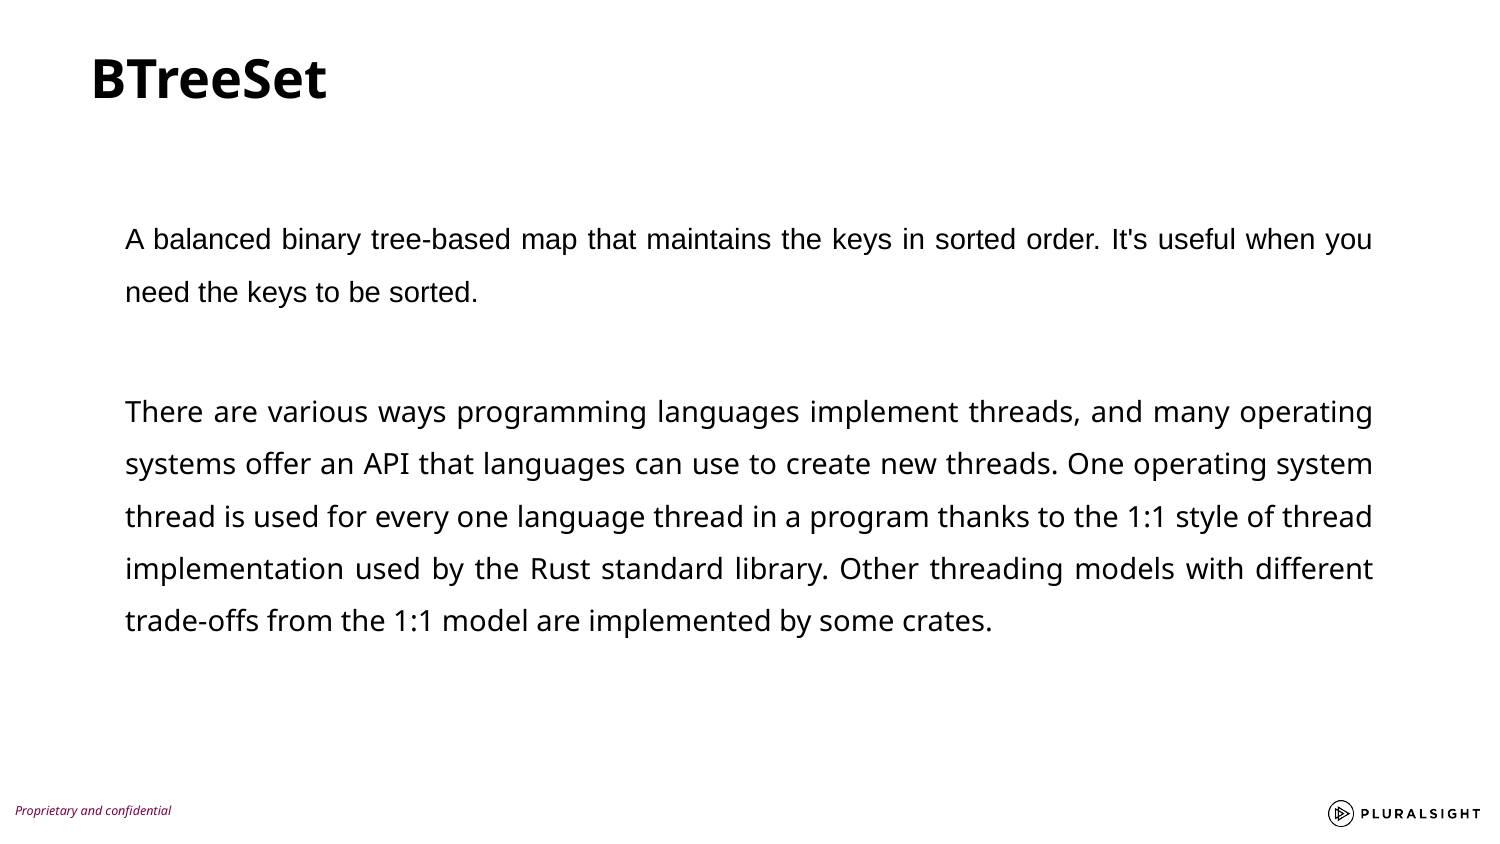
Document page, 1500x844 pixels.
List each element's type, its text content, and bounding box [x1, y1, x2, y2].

picture [1328, 800, 1480, 827]
text_box There are various ways programming languages implement threads, and many operating systems offer an API that languages can use to create new threads. One operating system thread is used for every one language thread in a program thanks to the 1:1 style of thread implementation used by the Rust standard library. Other threading models with different trade-offs from the 1:1 model are implemented by some crates. [110, 367, 1390, 646]
text_box BTreeSet [84, 38, 1127, 116]
text_box A balanced binary tree-based map that maintains the keys in sorted order. It's useful when you need the keys to be sorted. [110, 195, 1390, 316]
